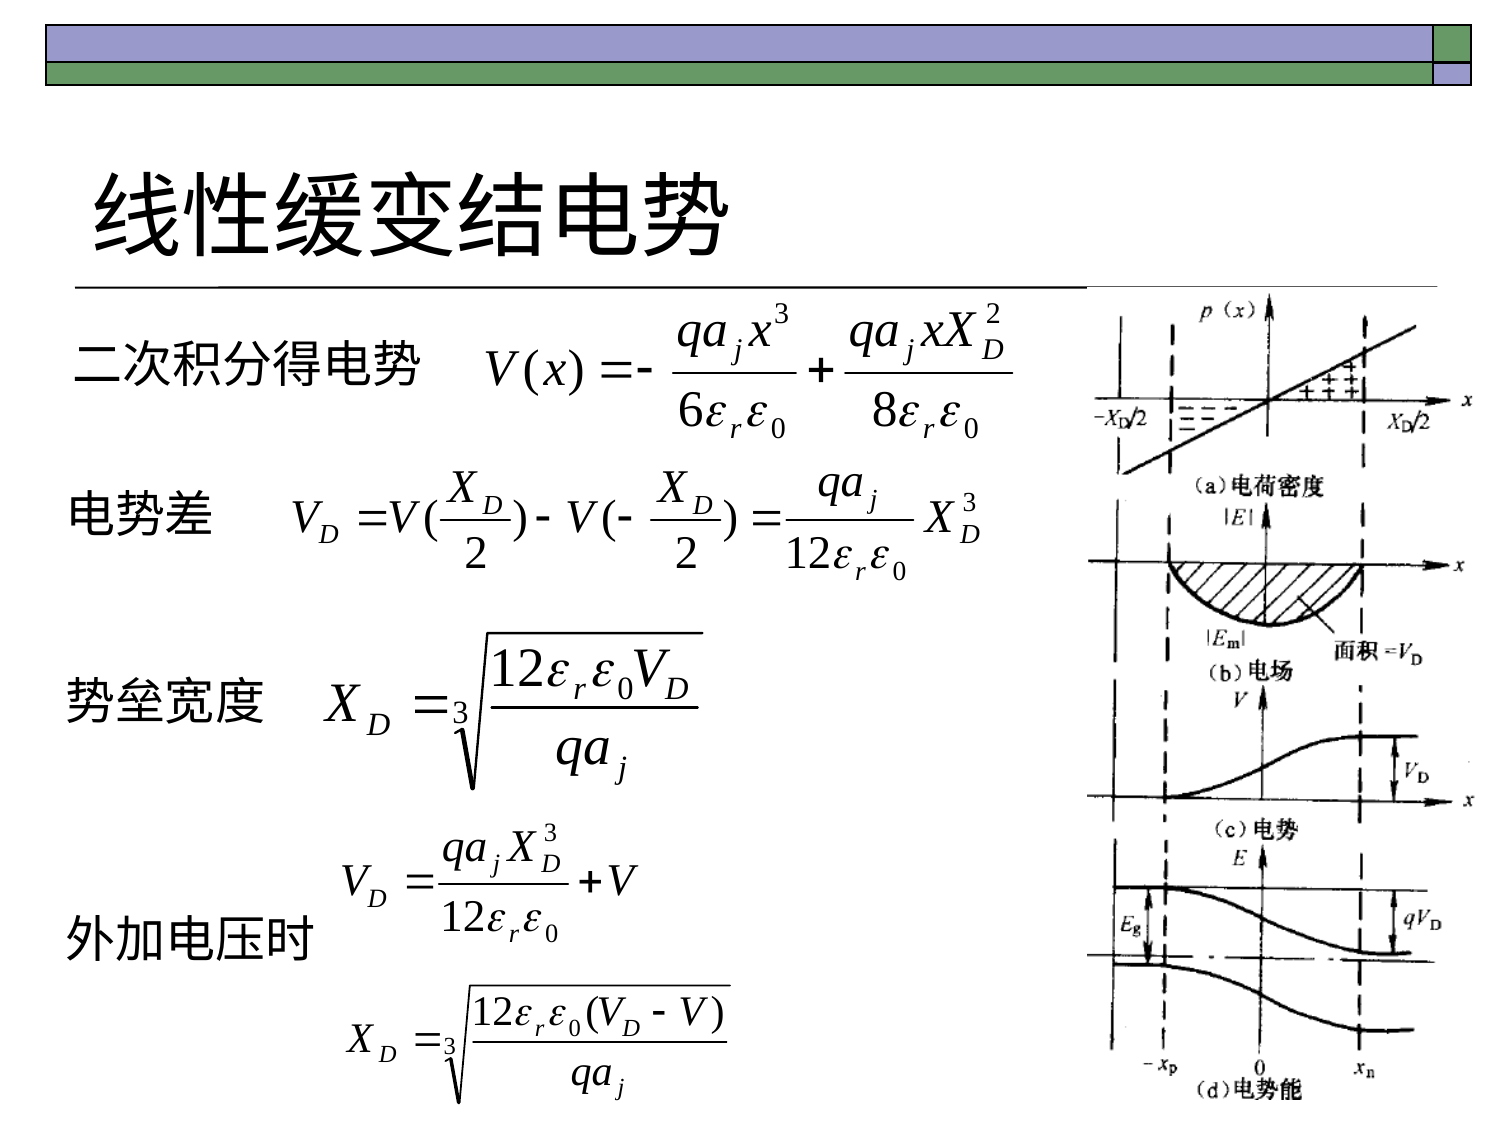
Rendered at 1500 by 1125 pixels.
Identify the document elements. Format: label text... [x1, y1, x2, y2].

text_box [480, 291, 1025, 450]
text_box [287, 449, 988, 591]
text_box 电势差 [50, 474, 230, 550]
text_box 势垒宽度 [50, 662, 280, 738]
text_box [312, 619, 716, 800]
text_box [337, 974, 738, 1112]
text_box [337, 812, 648, 953]
text_box 外加电压时 [50, 899, 330, 975]
picture [1087, 287, 1476, 1100]
text_box 二次积分得电势 [57, 324, 438, 400]
title 线性缓变结电势 [75, 87, 1425, 275]
